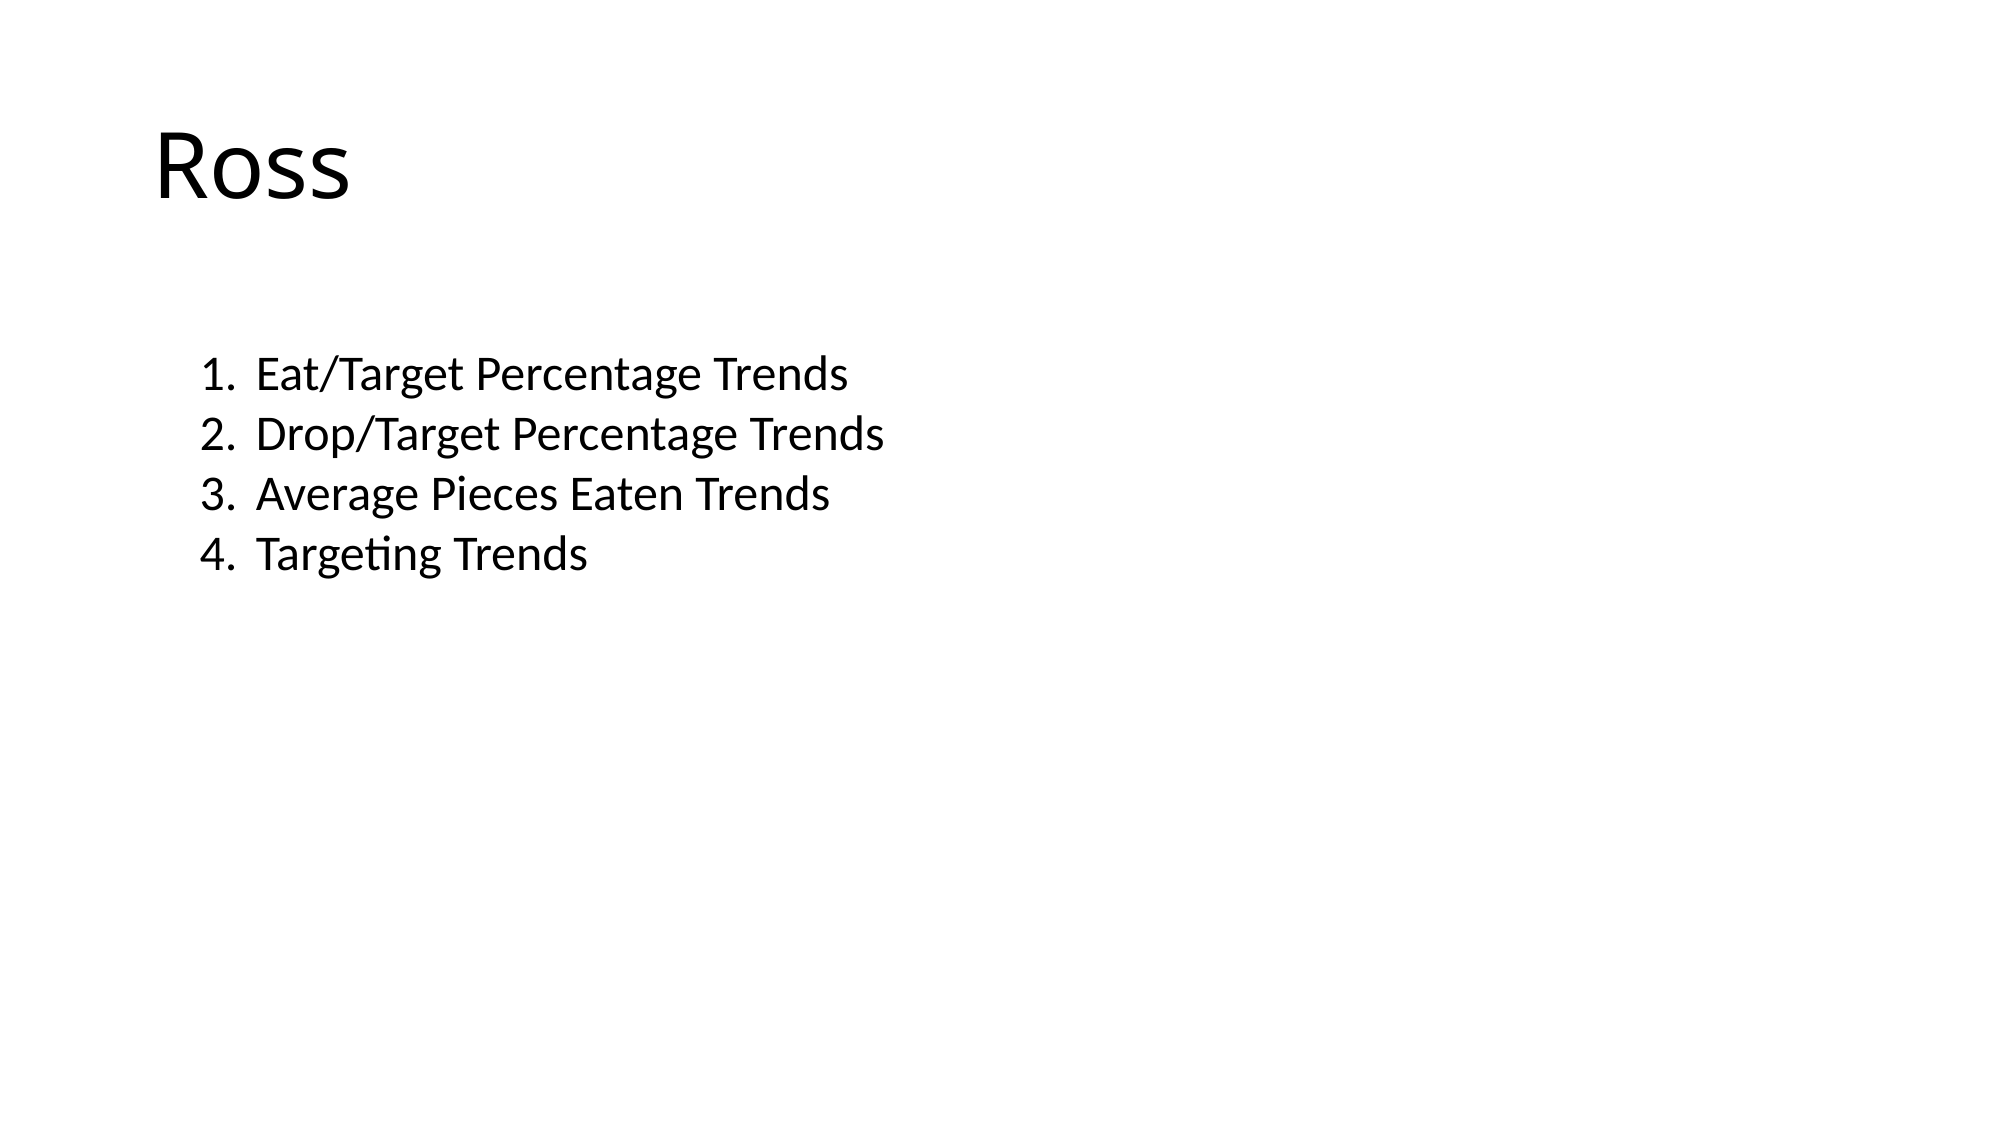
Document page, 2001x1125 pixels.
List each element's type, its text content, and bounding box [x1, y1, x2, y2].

text_box Eat/Target Percentage Trends Drop/Target Percentage Trends Average Pieces Eaten Trends Targeting Trends [184, 333, 916, 588]
title Ross [137, 59, 1863, 278]
